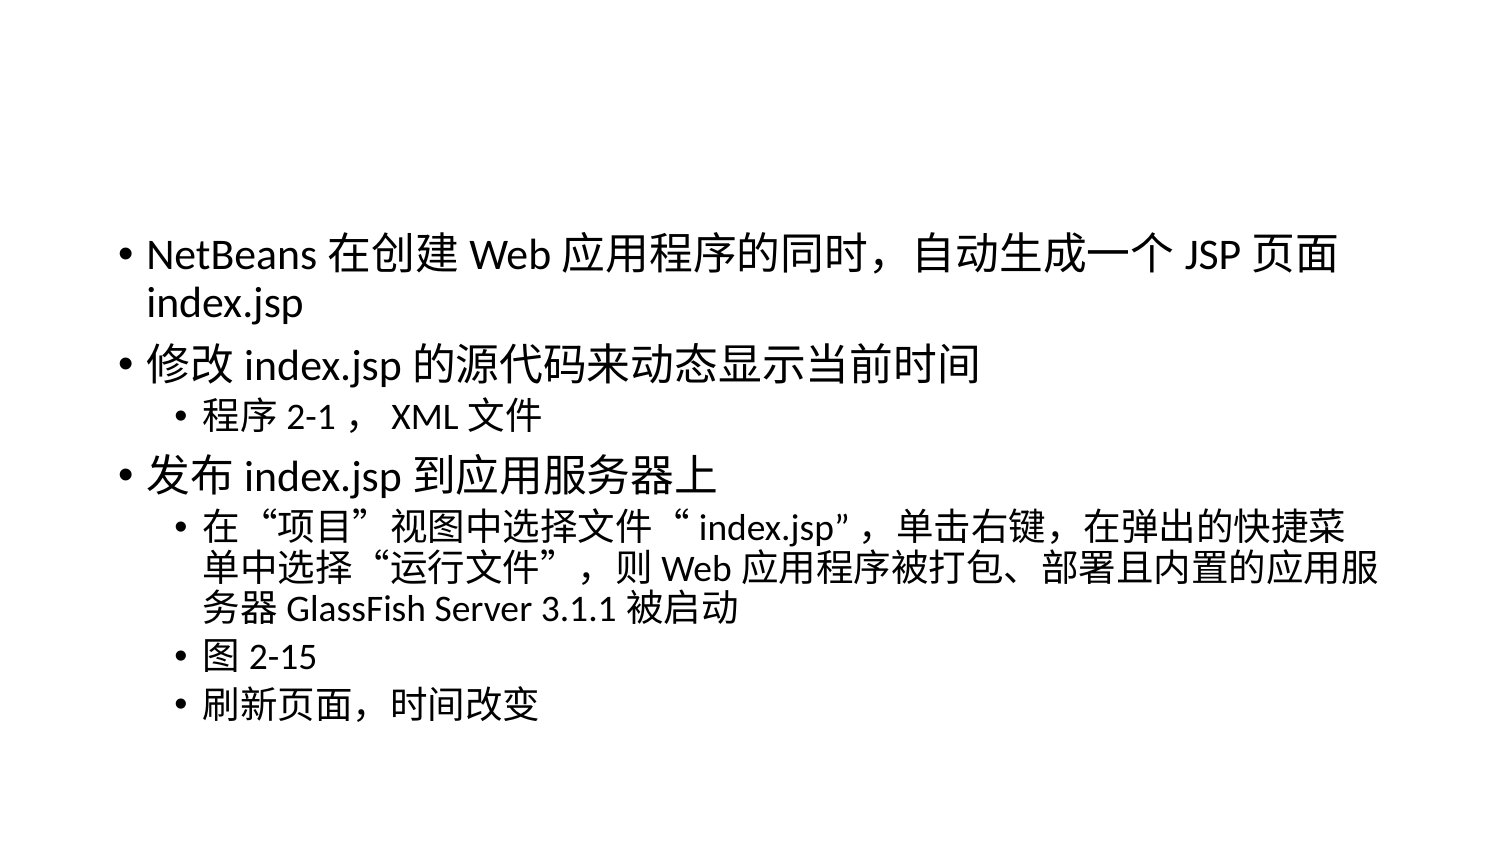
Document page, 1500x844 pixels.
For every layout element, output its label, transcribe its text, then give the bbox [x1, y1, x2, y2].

list NetBeans在创建Web应用程序的同时，自动生成一个JSP页面index.jsp 修改index.jsp的源代码来动态显示当前时间 程序2-1，XML文件 发布index.jsp到应用服务器上 在“项目”视图中选择文件“index.jsp”，单击右键，在弹出的快捷菜单中选择“运行文件”，则Web应用程序被打包、部署且内置的应用服务器GlassFish Server 3.1.1被启动 图2-15 刷新页面，时间改变 [103, 224, 1397, 760]
